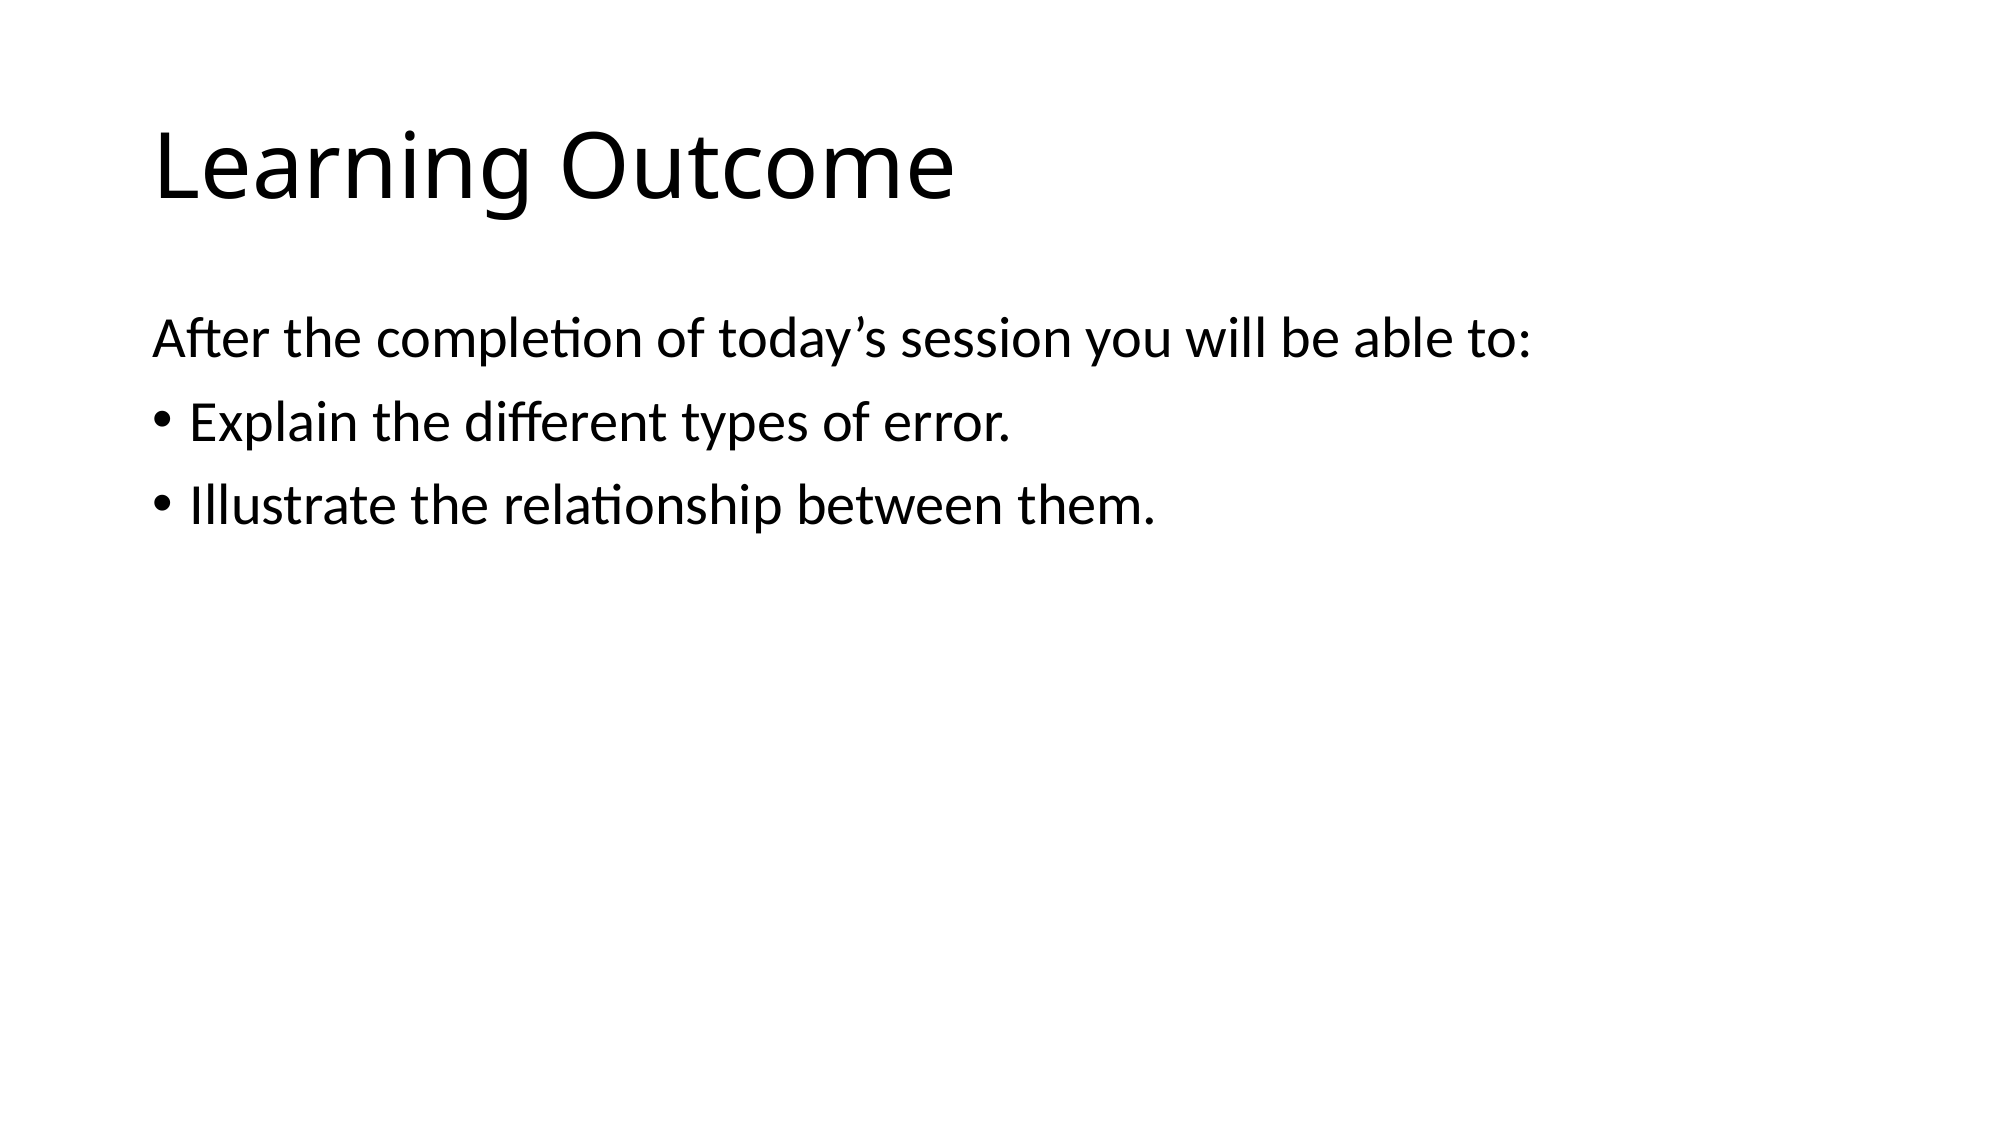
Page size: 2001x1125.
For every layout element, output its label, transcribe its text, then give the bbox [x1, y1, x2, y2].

list After the completion of today’s session you will be able to: Explain the different types of error. Illustrate the relationship between them. [137, 299, 1863, 1014]
title Learning Outcome [137, 59, 1863, 278]
